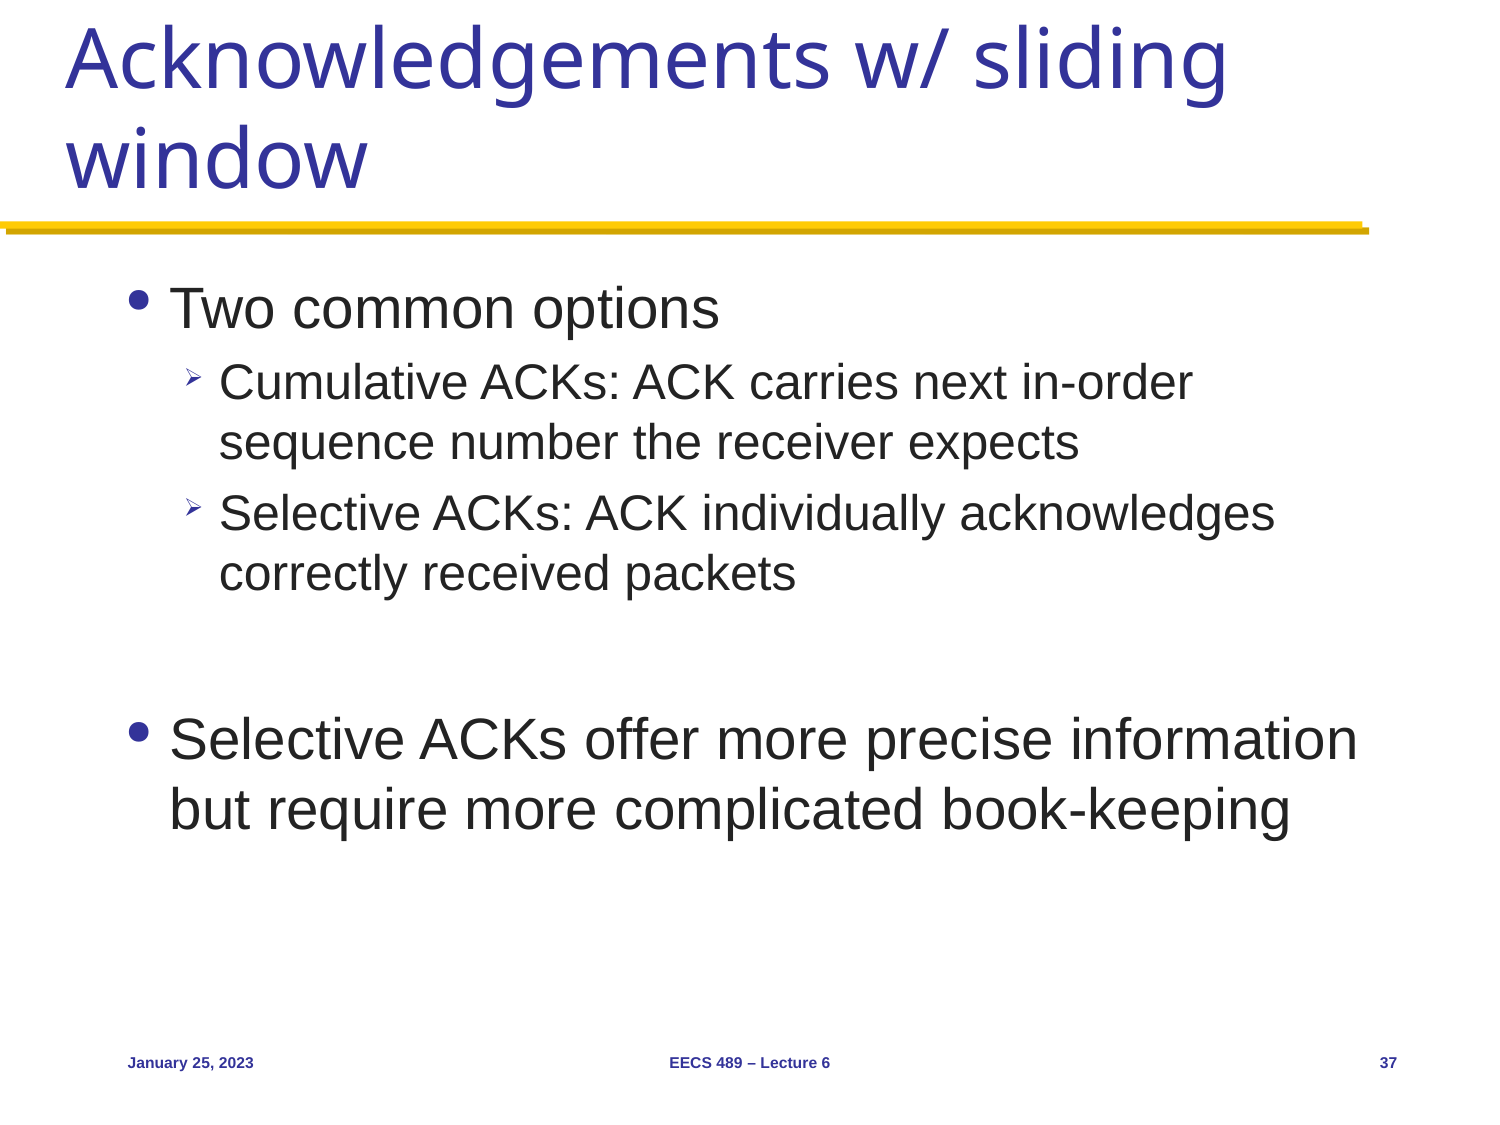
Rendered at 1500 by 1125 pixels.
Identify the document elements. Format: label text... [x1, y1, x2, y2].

title Acknowledgements w/ sliding window [49, 24, 1451, 213]
slide_number 37 [1312, 1024, 1413, 1101]
list Two common options Cumulative ACKs: ACK carries next in-order sequence number the receiver expects Selective ACKs: ACK individually acknowledges correctly received packets Selective ACKs offer more precise information but require more complicated book-keeping [112, 262, 1413, 988]
footer EECS 489 – Lecture 6 [512, 1024, 988, 1101]
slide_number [112, 1024, 426, 1101]
